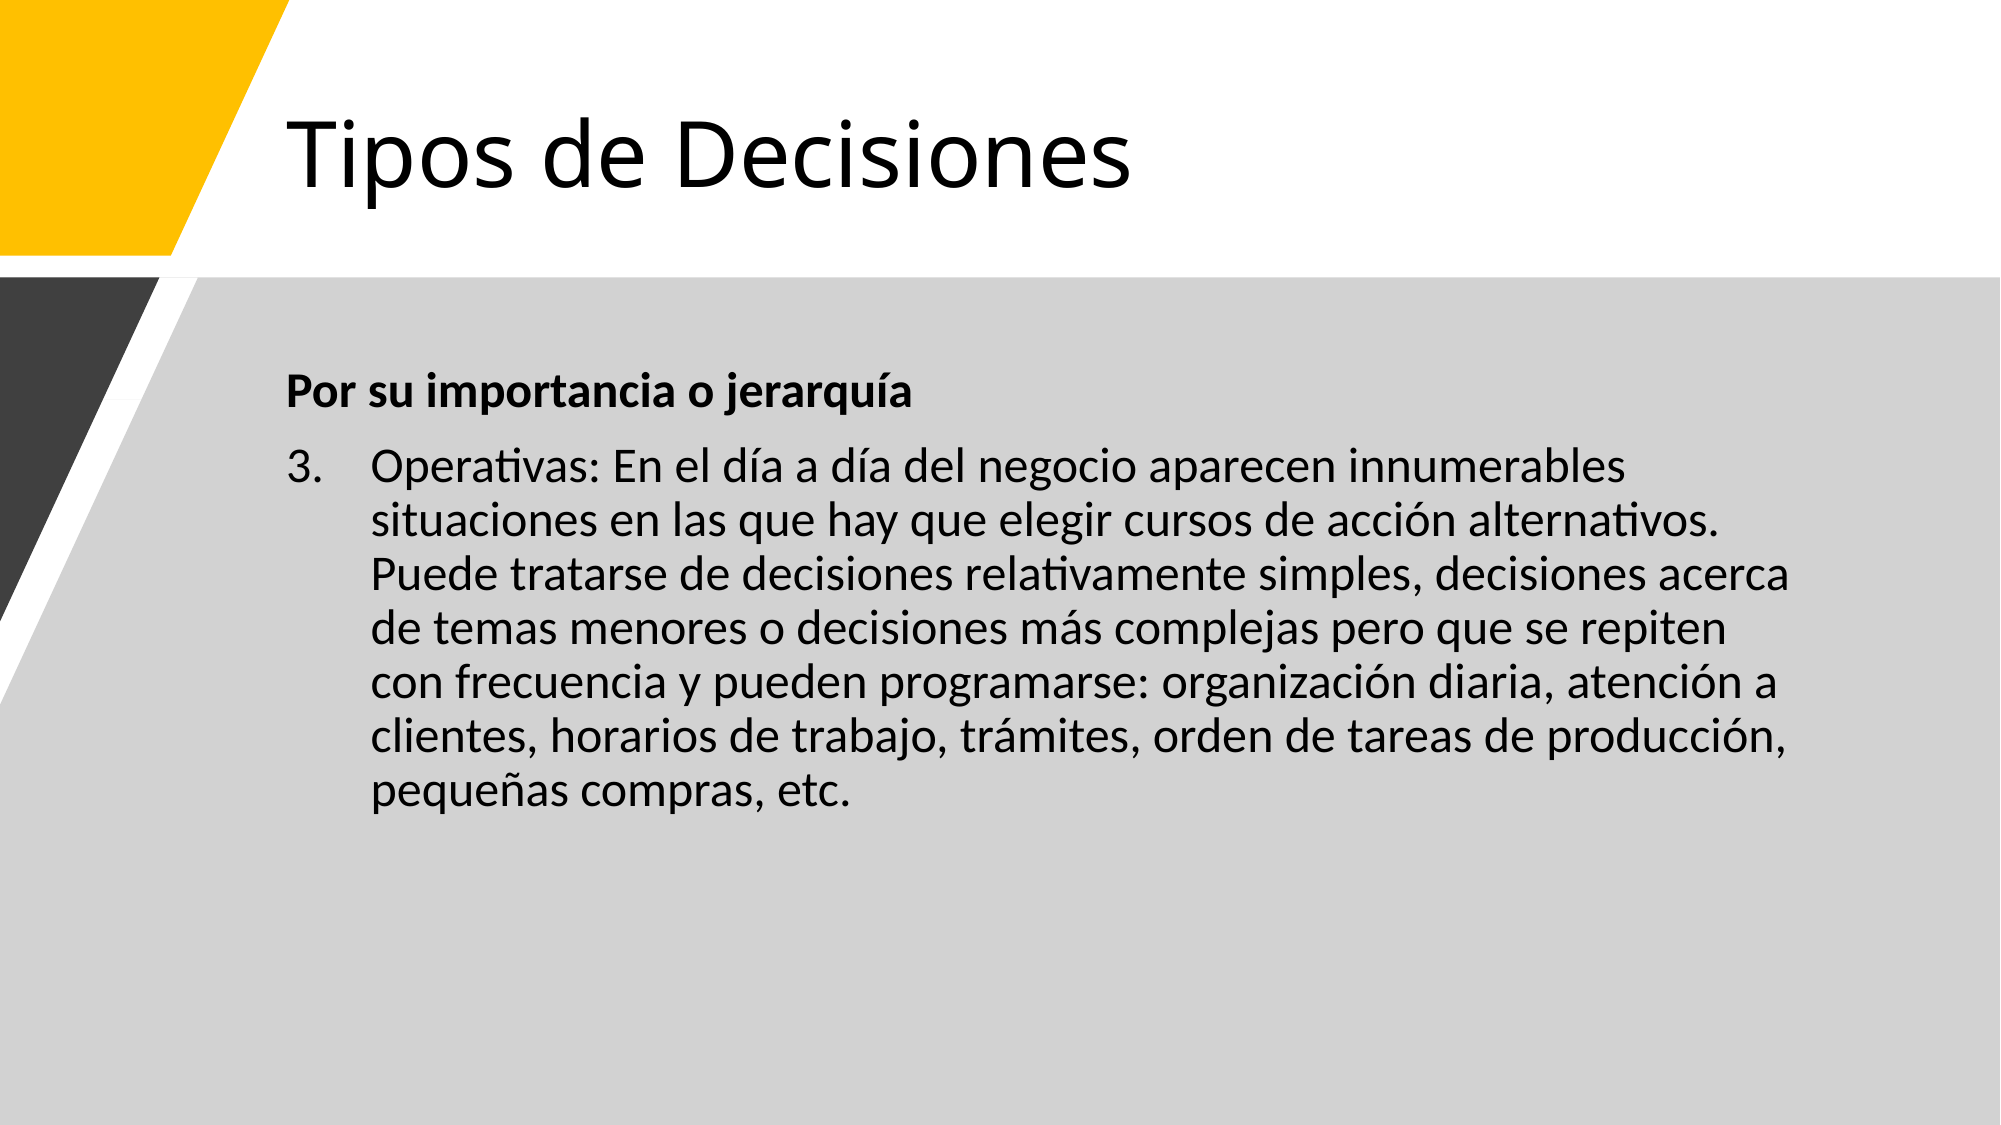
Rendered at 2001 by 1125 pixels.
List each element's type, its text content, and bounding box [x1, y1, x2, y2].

text_box [0, 276, 162, 622]
title Tipos de Decisiones [271, 60, 1808, 255]
text_box [0, 0, 291, 257]
list Por su importancia o jerarquía Operativas: En el día a día del negocio aparecen innumerables situaciones en las que hay que elegir cursos de acción alternativos. Puede tratarse de decisiones relativamente simples, decisiones acerca de temas menores o decisiones más complejas pero que se repiten con frecuencia y pueden programarse: organización diaria, atención a clientes, horarios de trabajo, trámites, orden de tareas de producción, pequeñas compras, etc. [271, 356, 1808, 1020]
text_box [0, 276, 2000, 1125]
